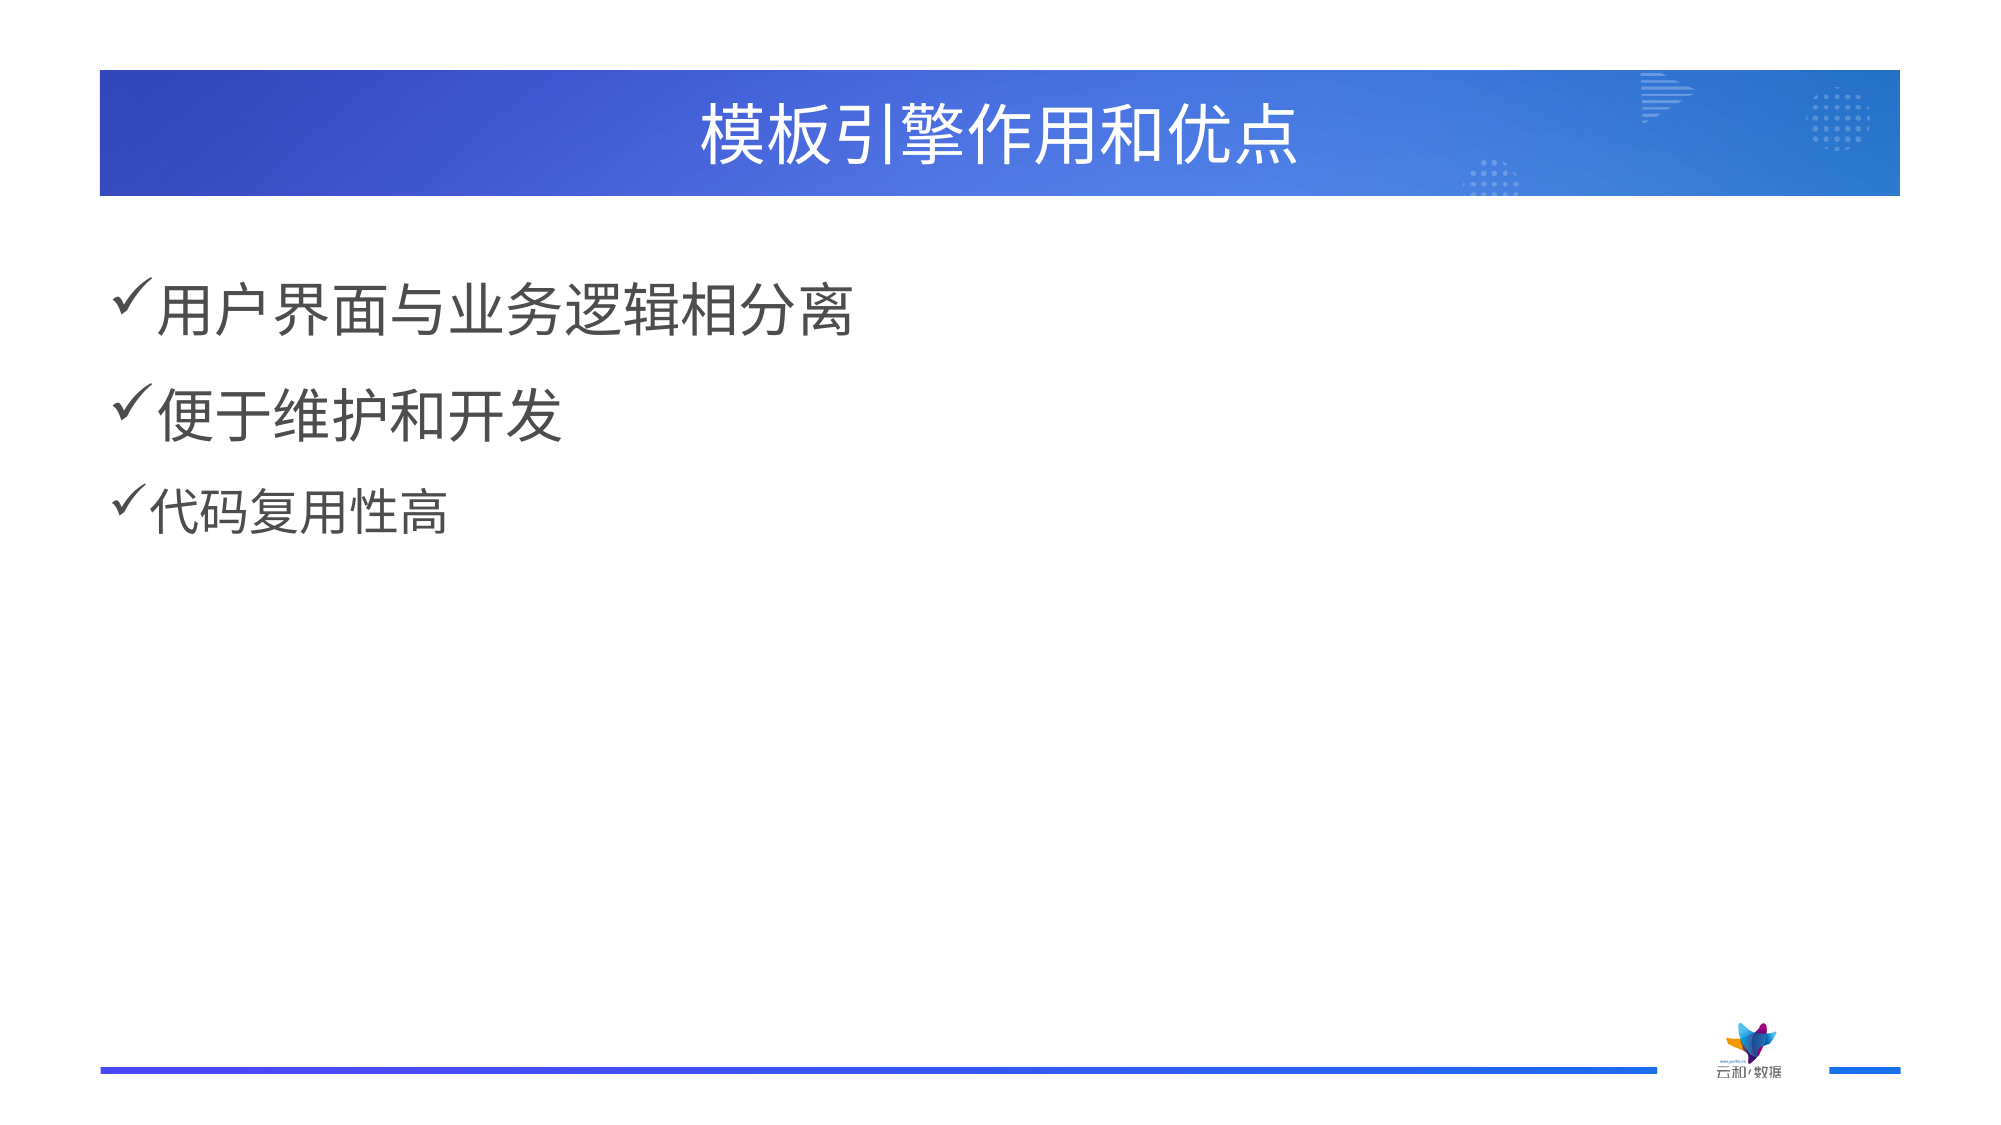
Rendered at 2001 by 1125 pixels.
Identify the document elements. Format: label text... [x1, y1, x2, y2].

list 用户界面与业务逻辑相分离 便于维护和开发 代码复用性高 [99, 233, 1901, 1024]
title 模板引擎作用和优点 [99, 70, 1900, 197]
picture [100, 1024, 1901, 1078]
